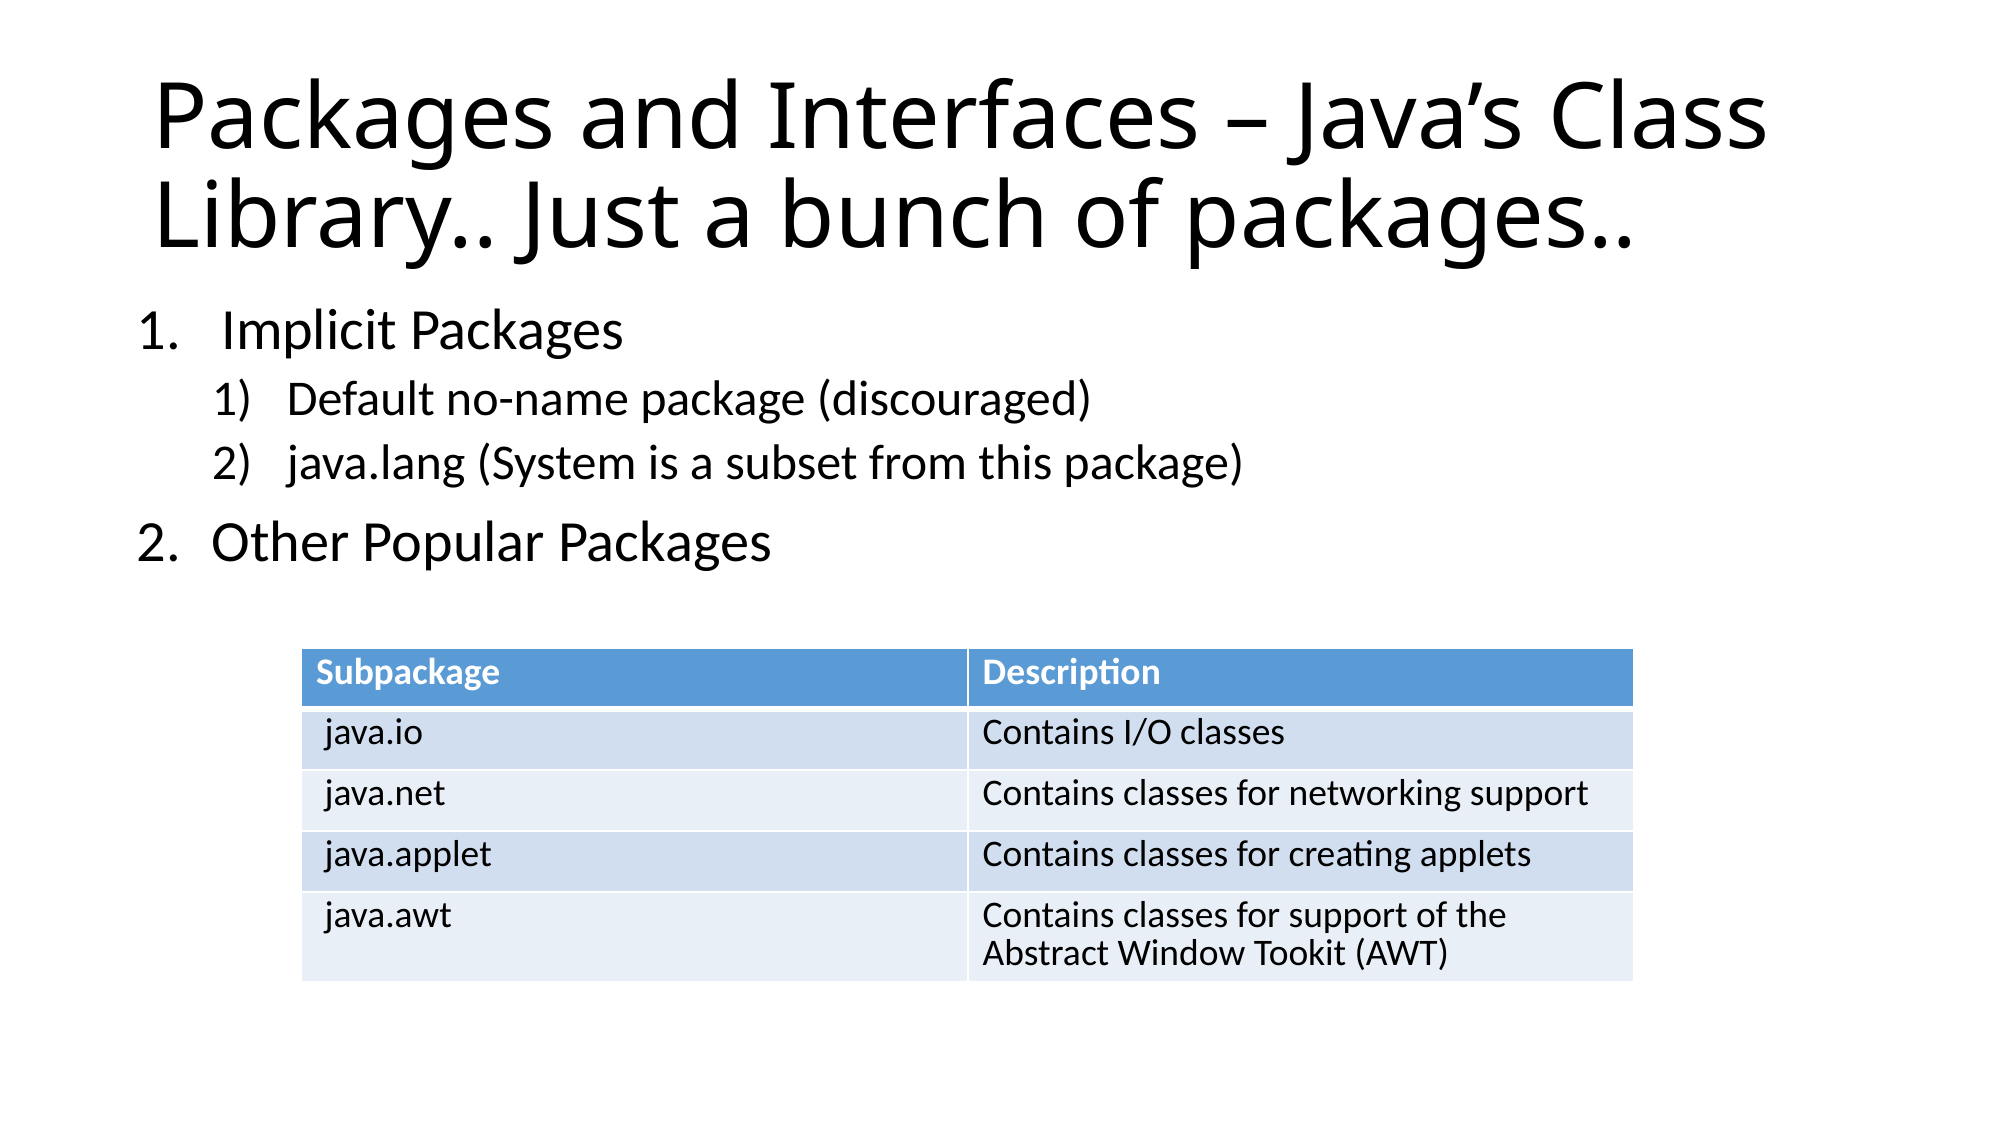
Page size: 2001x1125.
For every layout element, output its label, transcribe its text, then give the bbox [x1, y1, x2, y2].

table_cell java.io [302, 712, 967, 769]
table_cell Contains classes for creating applets [969, 832, 1633, 891]
table_cell Contains I/O classes [969, 712, 1633, 769]
table_cell java.net [302, 771, 967, 830]
text_box Implicit Packages Default no-name package (discouraged) java.lang (System is a subset from this package) Other Popular Packages [121, 291, 1863, 1006]
table_cell java.awt [302, 893, 967, 981]
title Packages and Interfaces – Java’s Class Library.. Just a bunch of packages.. [137, 59, 1863, 278]
table_cell Contains classes for support of the Abstract Window Tookit (AWT) [969, 893, 1633, 981]
table_cell Contains classes for networking support [969, 771, 1633, 830]
table_header Description [969, 649, 1633, 706]
table_cell java.applet [302, 832, 967, 891]
table_header Subpackage [302, 649, 967, 706]
